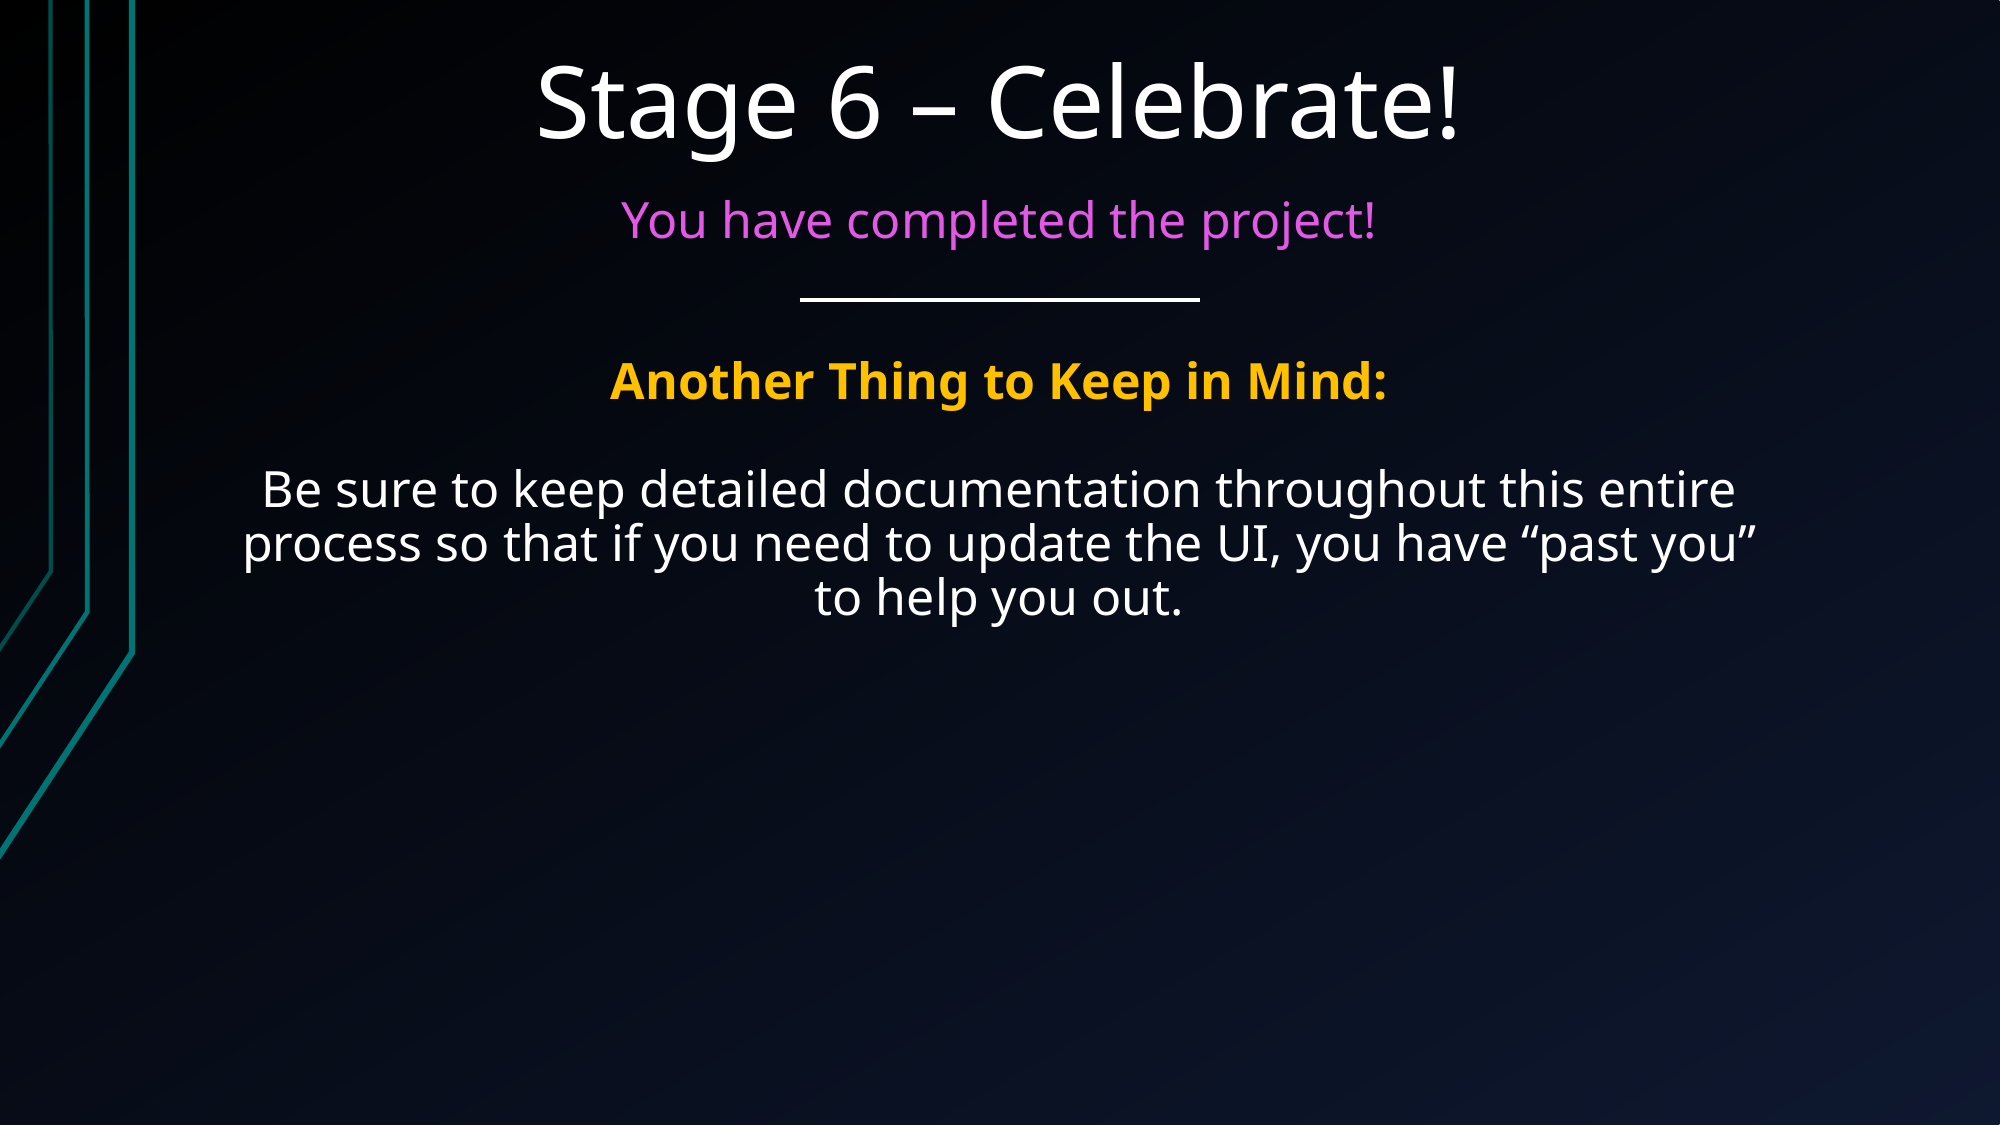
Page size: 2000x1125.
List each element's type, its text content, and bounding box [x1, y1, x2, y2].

text_box You have completed the project! Another Thing to Keep in Mind: Be sure to keep detailed documentation throughout this entire process so that if you need to update the UI, you have “past you” to help you out. [224, 187, 1775, 1038]
text_box Stage 6 – Celebrate! [224, 45, 1775, 187]
